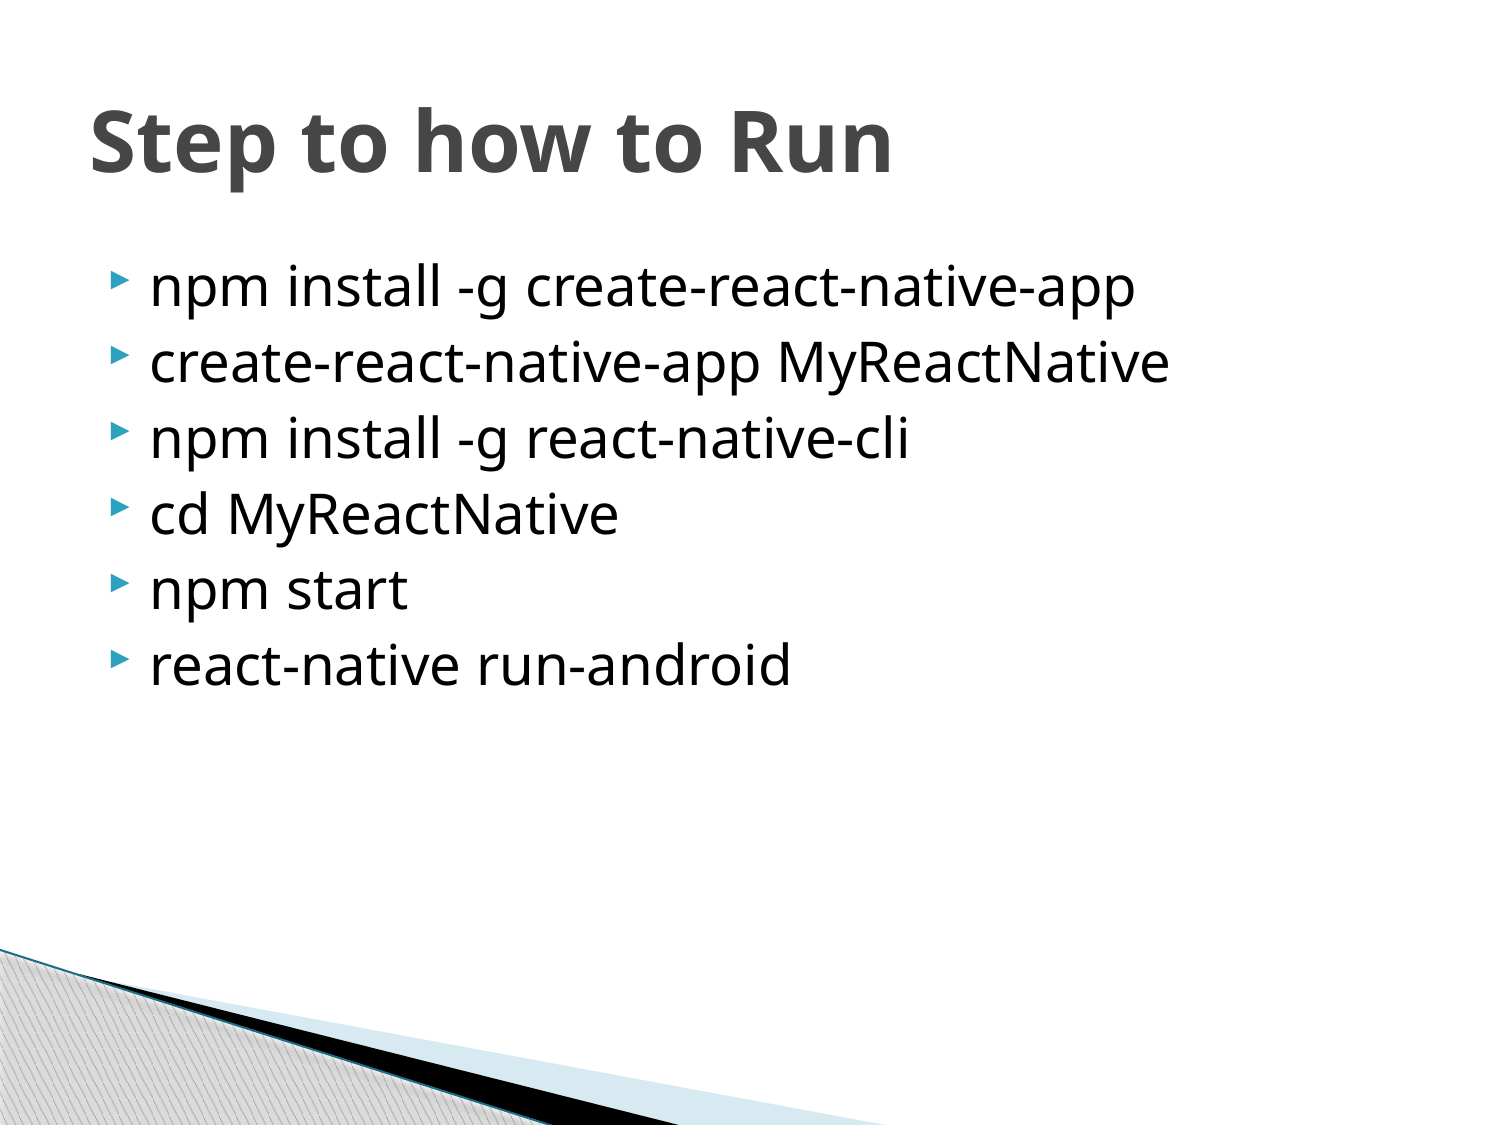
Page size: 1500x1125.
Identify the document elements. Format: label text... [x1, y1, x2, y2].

list npm install -g create-react-native-app create-react-native-app MyReactNative npm install -g react-native-cli cd MyReactNative npm start react-native run-android [75, 243, 1425, 986]
title Step to how to Run [75, 45, 1425, 233]
